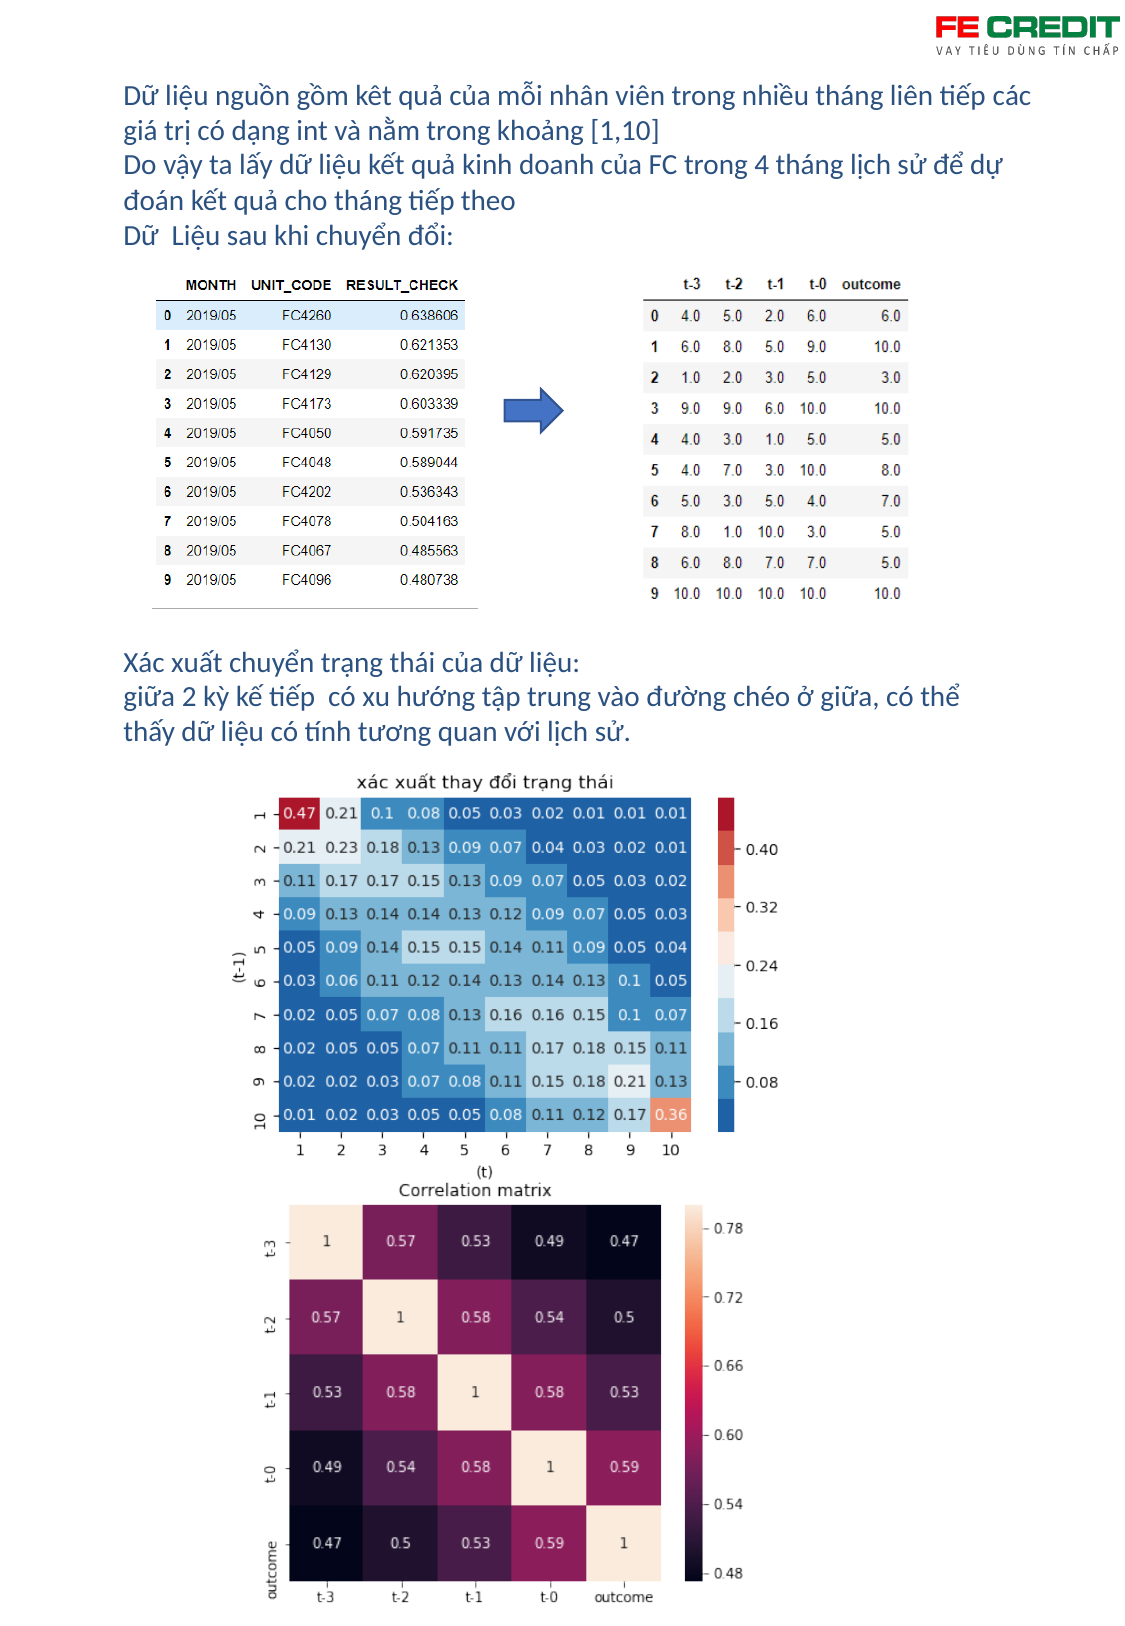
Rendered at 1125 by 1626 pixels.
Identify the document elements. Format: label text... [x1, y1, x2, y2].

picture [639, 263, 919, 631]
text_box [503, 386, 564, 435]
picture [931, 0, 1125, 107]
picture [220, 762, 790, 1615]
picture [152, 265, 478, 610]
text_box Dữ liệu nguồn gồm kêt quả của mỗi nhân viên trong nhiều tháng liên tiếp các giá trị có dạng int và nằm trong khoảng [1,10] Do vậy ta lấy dữ liệu kết quả kinh doanh của FC trong 4 tháng lịch sử để dự đoán kết quả cho tháng tiếp theo Dữ Liệu sau khi chuyển đổi: [108, 68, 1069, 259]
text_box Xác xuất chuyển trạng thái của dữ liệu: giữa 2 kỳ kế tiếp có xu hướng tập trung vào đường chéo ở giữa, có thể thấy dữ liệu có tính tương quan với lịch sử. [108, 635, 991, 756]
